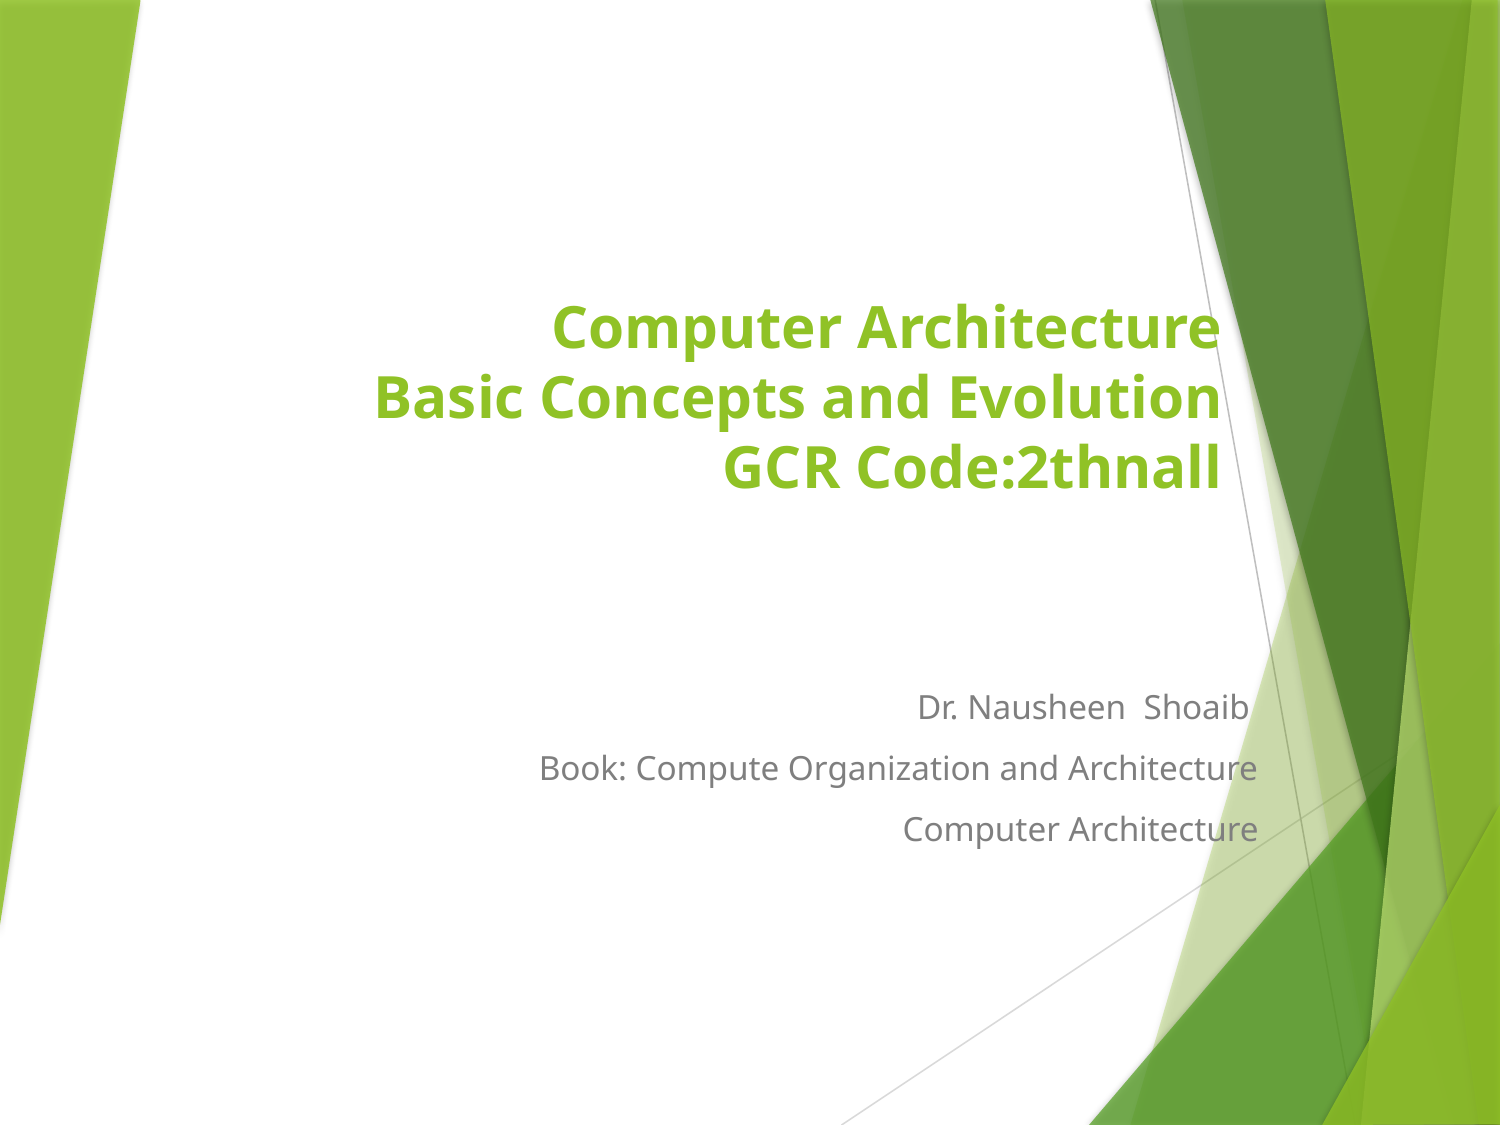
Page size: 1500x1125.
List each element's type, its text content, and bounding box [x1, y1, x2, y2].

subtitle Dr. Nausheen Shoaib Book: Compute Organization and Architecture Computer Architecture [0, 612, 1275, 901]
title Computer Architecture Basic Concepts and Evolution GCR Code:2thnall [0, 274, 1238, 517]
